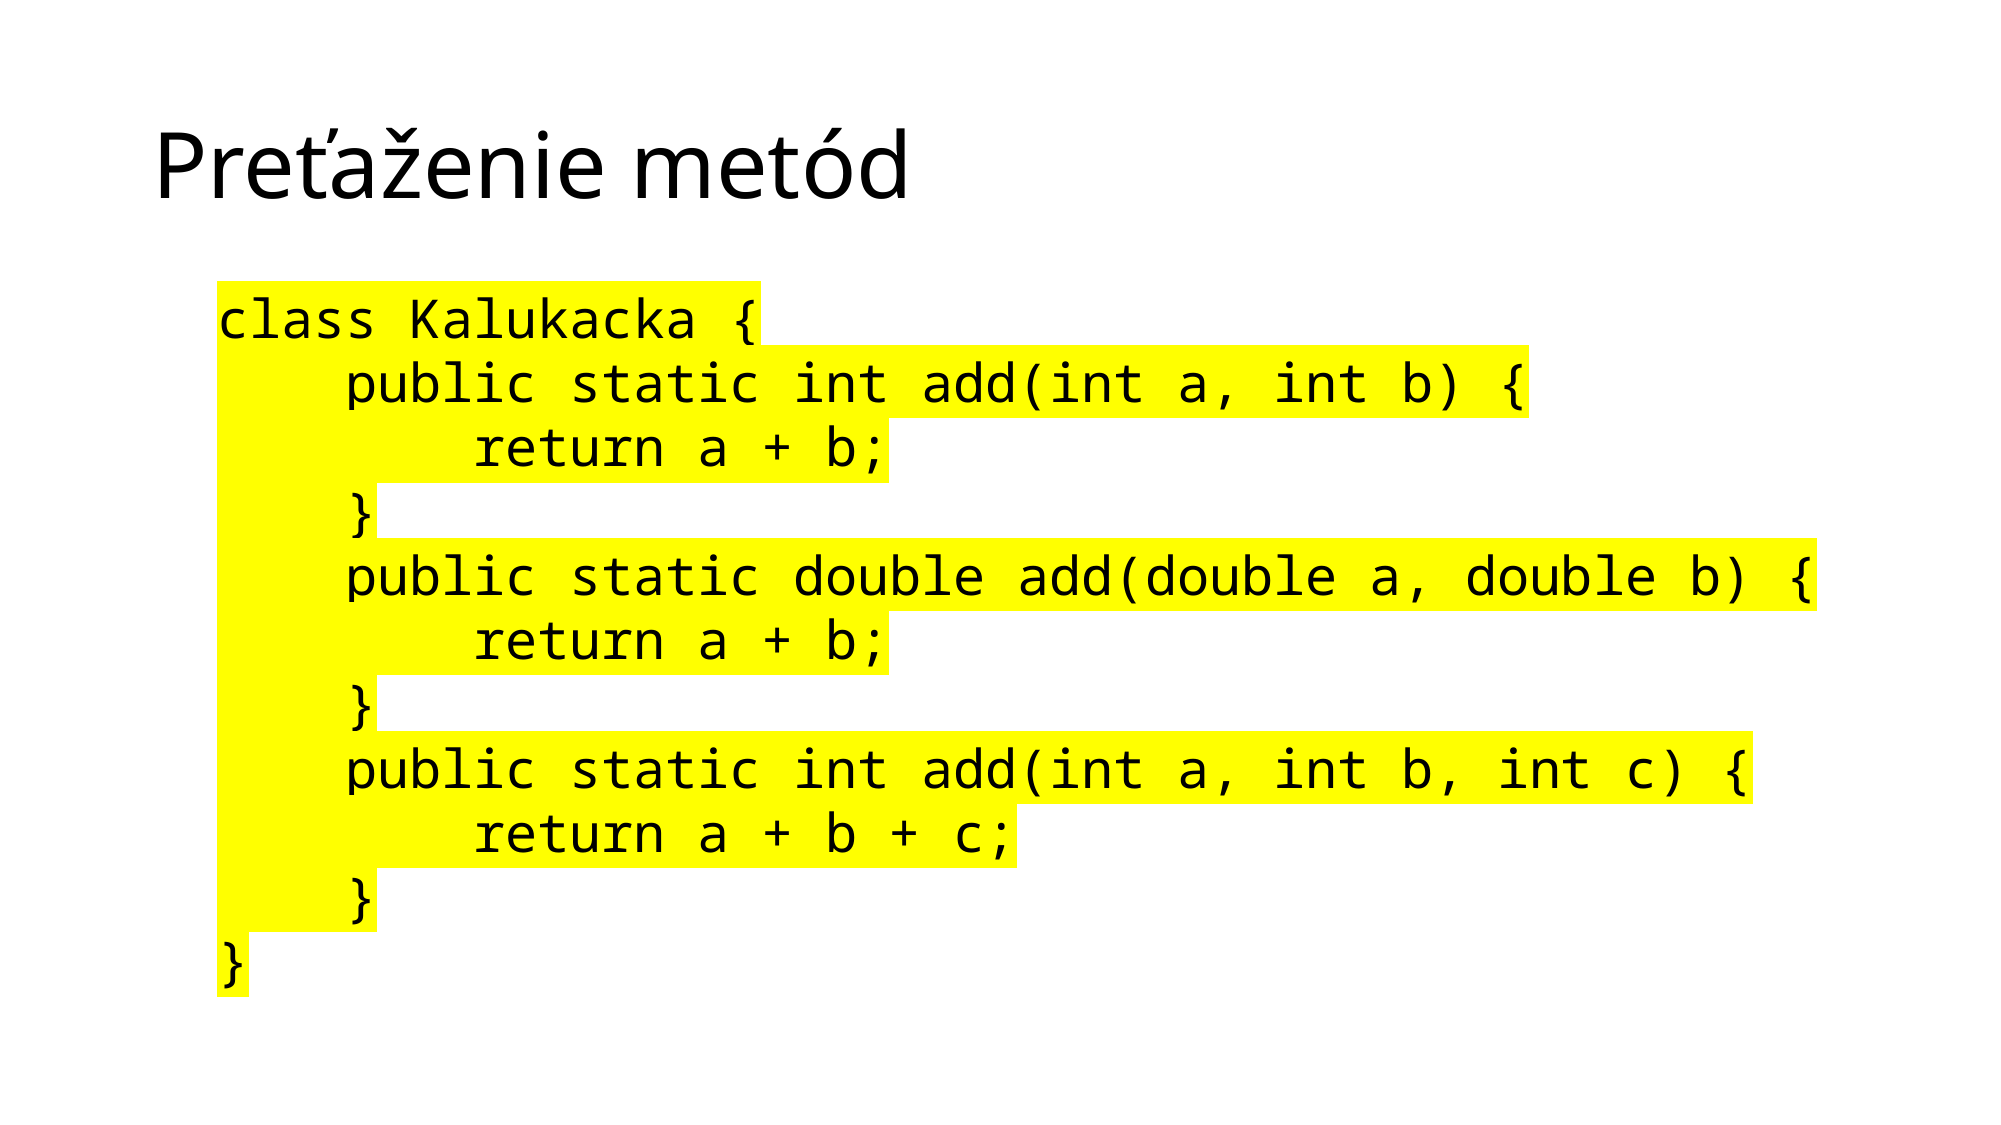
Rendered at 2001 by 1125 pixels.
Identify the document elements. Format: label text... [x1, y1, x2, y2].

title Preťaženie metód [137, 59, 1863, 278]
list class Kalukacka { public static int add(int a, int b) { return a + b; } public static double add(double a, double b) { return a + b; } public static int add(int a, int b, int c) { return a + b + c; } } [202, 277, 1863, 1052]
